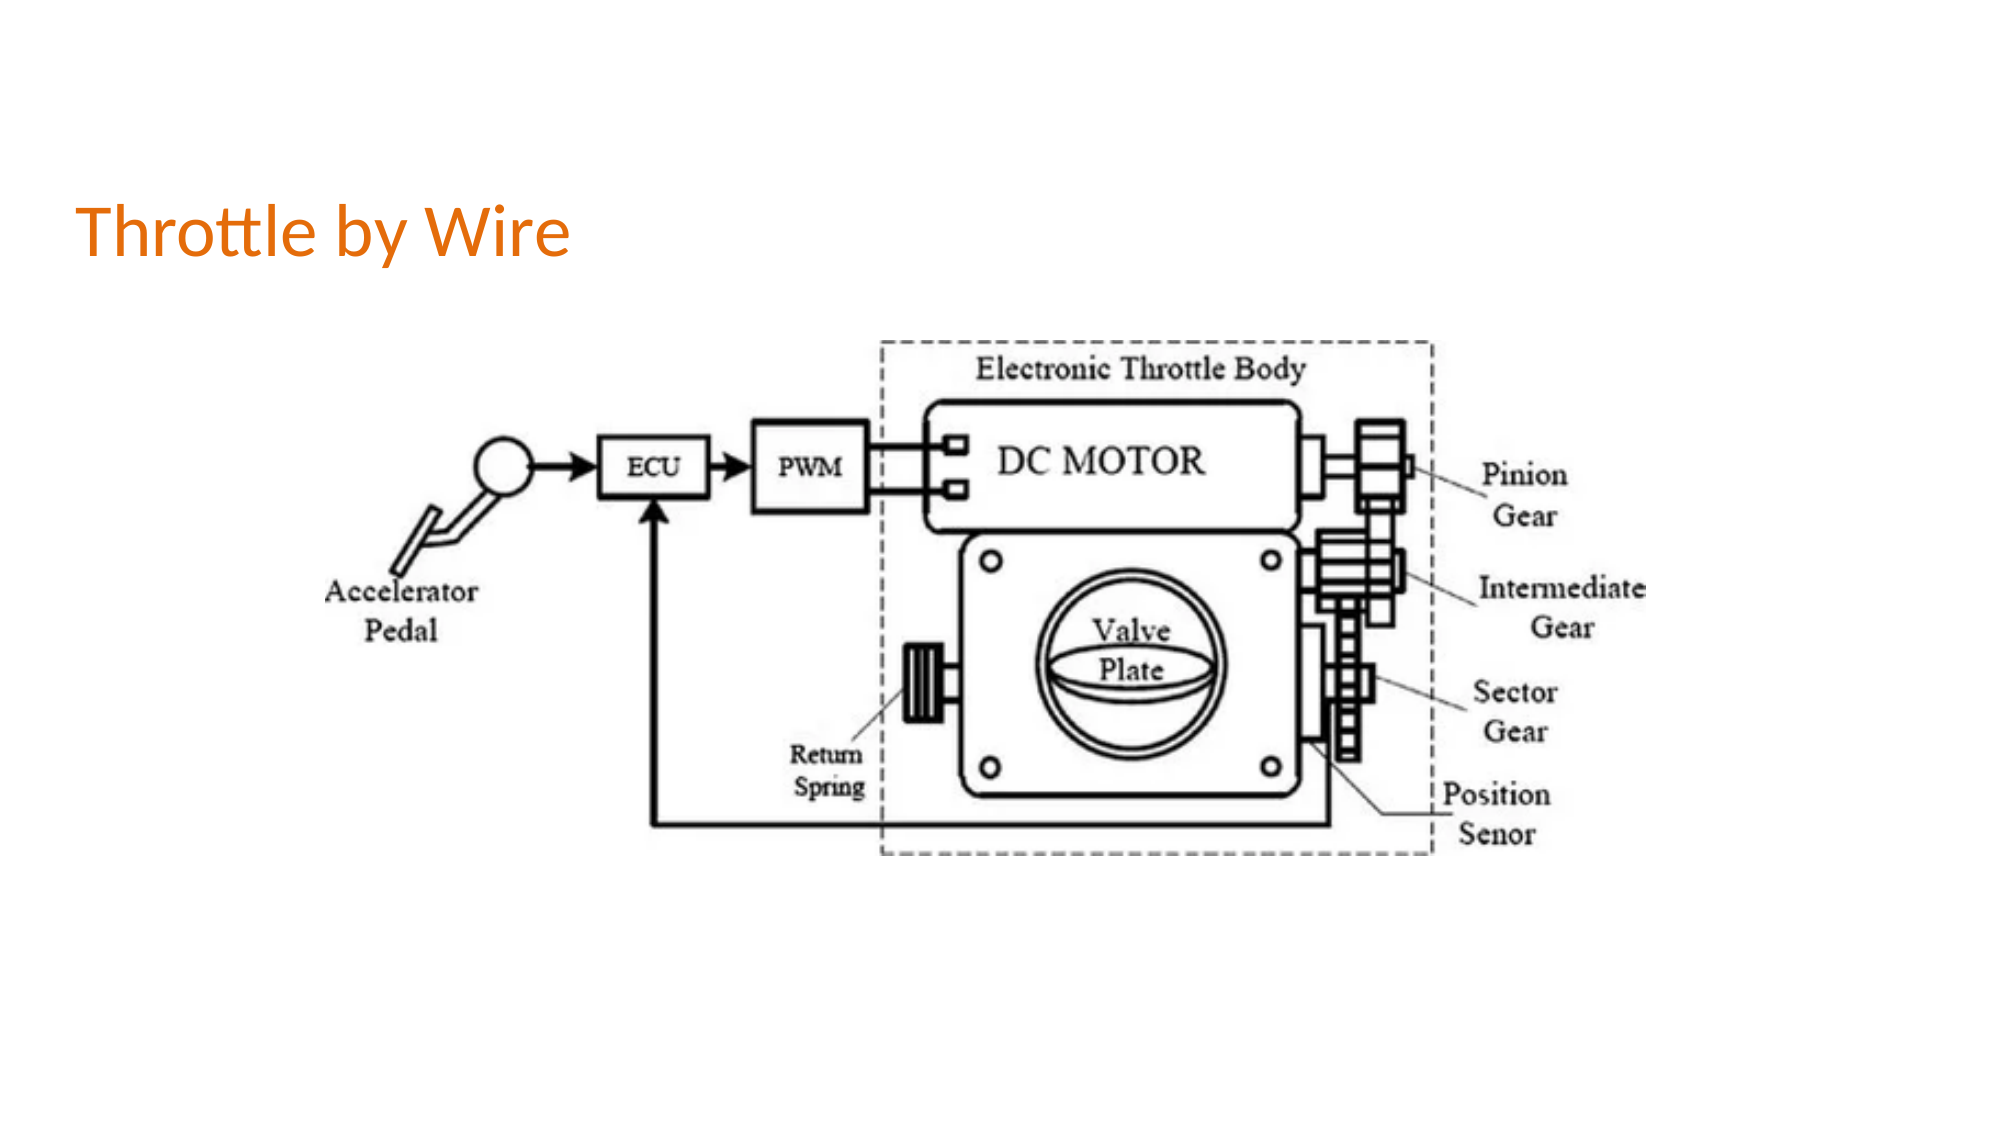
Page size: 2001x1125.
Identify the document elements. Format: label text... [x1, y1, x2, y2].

text_box Throttle by Wire [60, 174, 1861, 362]
picture [325, 340, 1646, 856]
